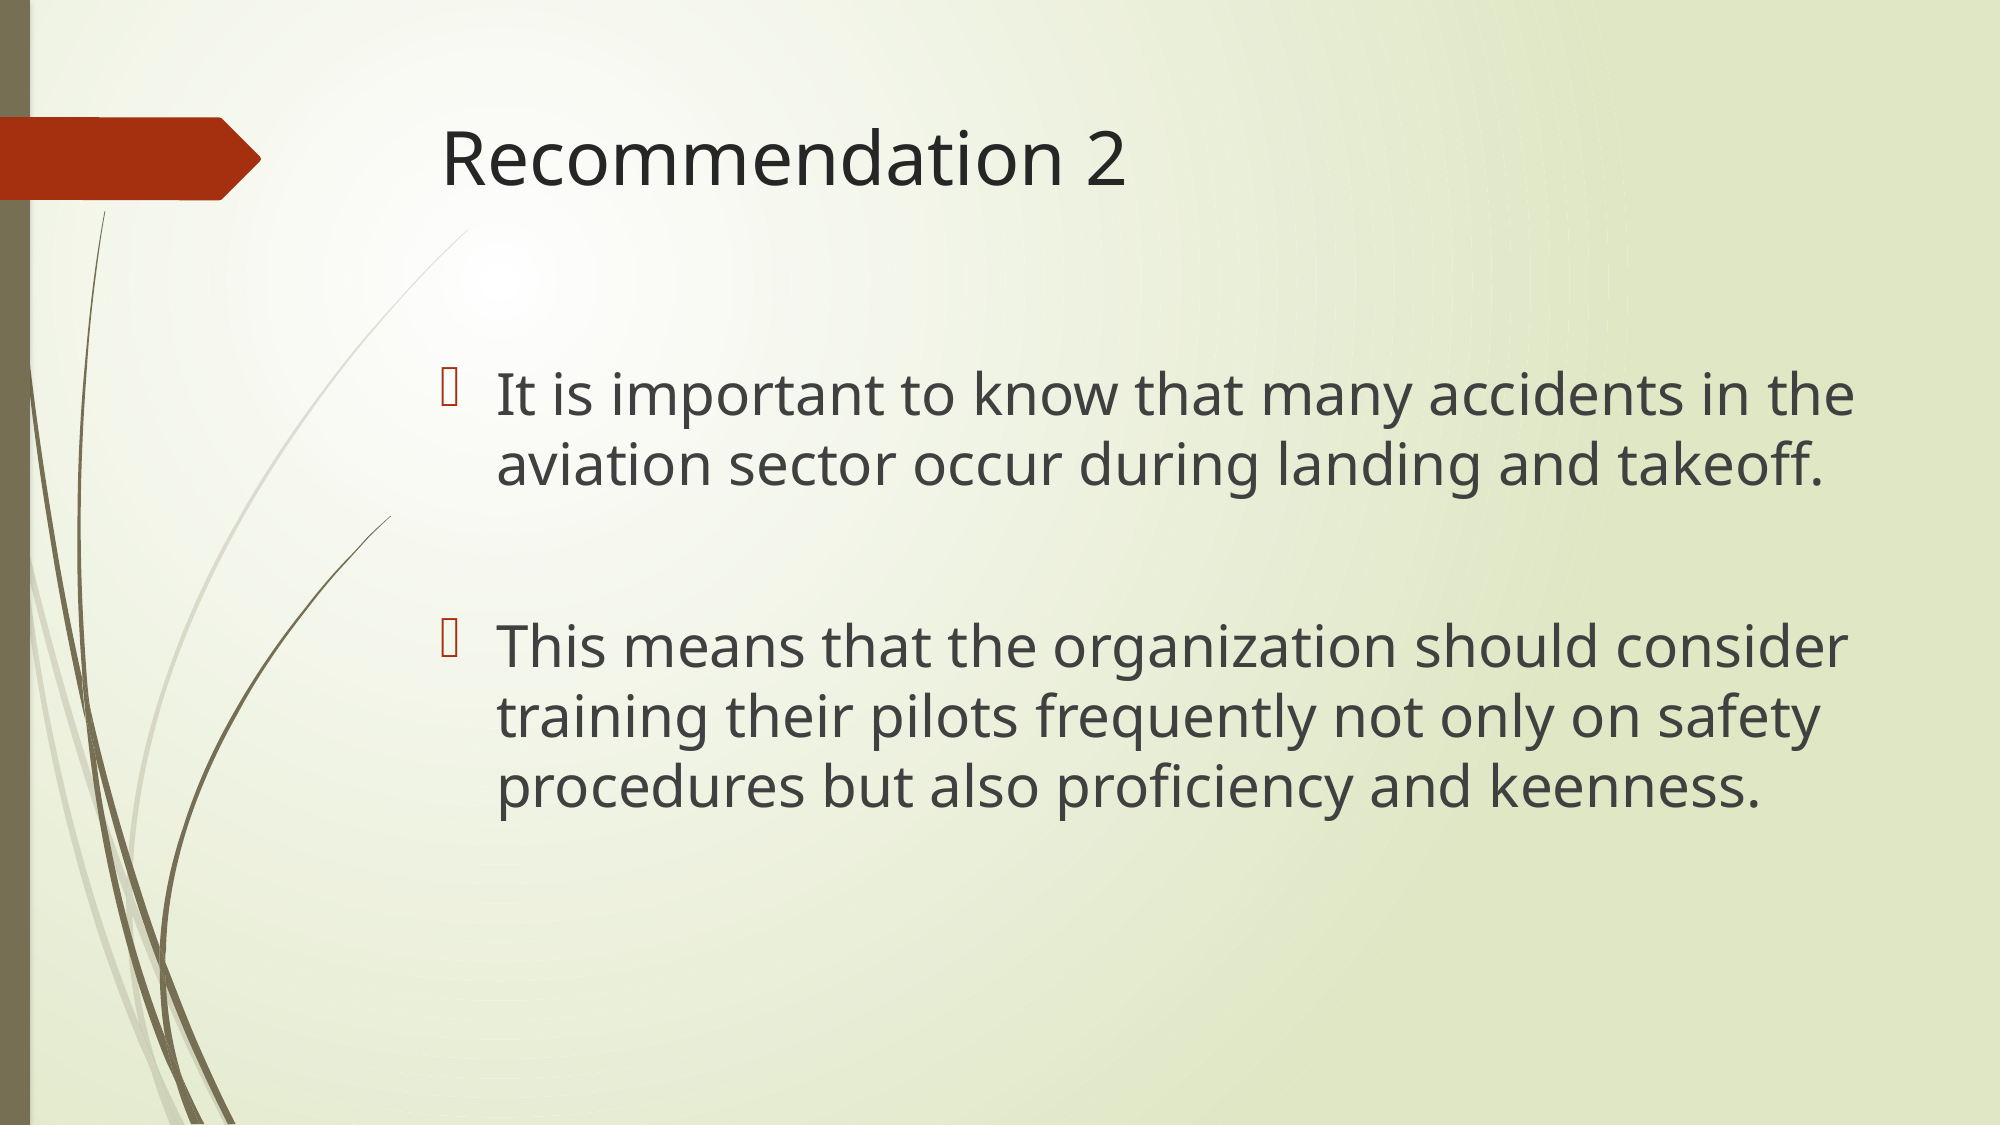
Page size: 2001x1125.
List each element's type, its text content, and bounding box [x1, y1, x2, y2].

title Recommendation 2 [425, 102, 1888, 313]
list It is important to know that many accidents in the aviation sector occur during landing and takeoff. This means that the organization should consider training their pilots frequently not only on safety procedures but also proficiency and keenness. [424, 350, 1888, 970]
